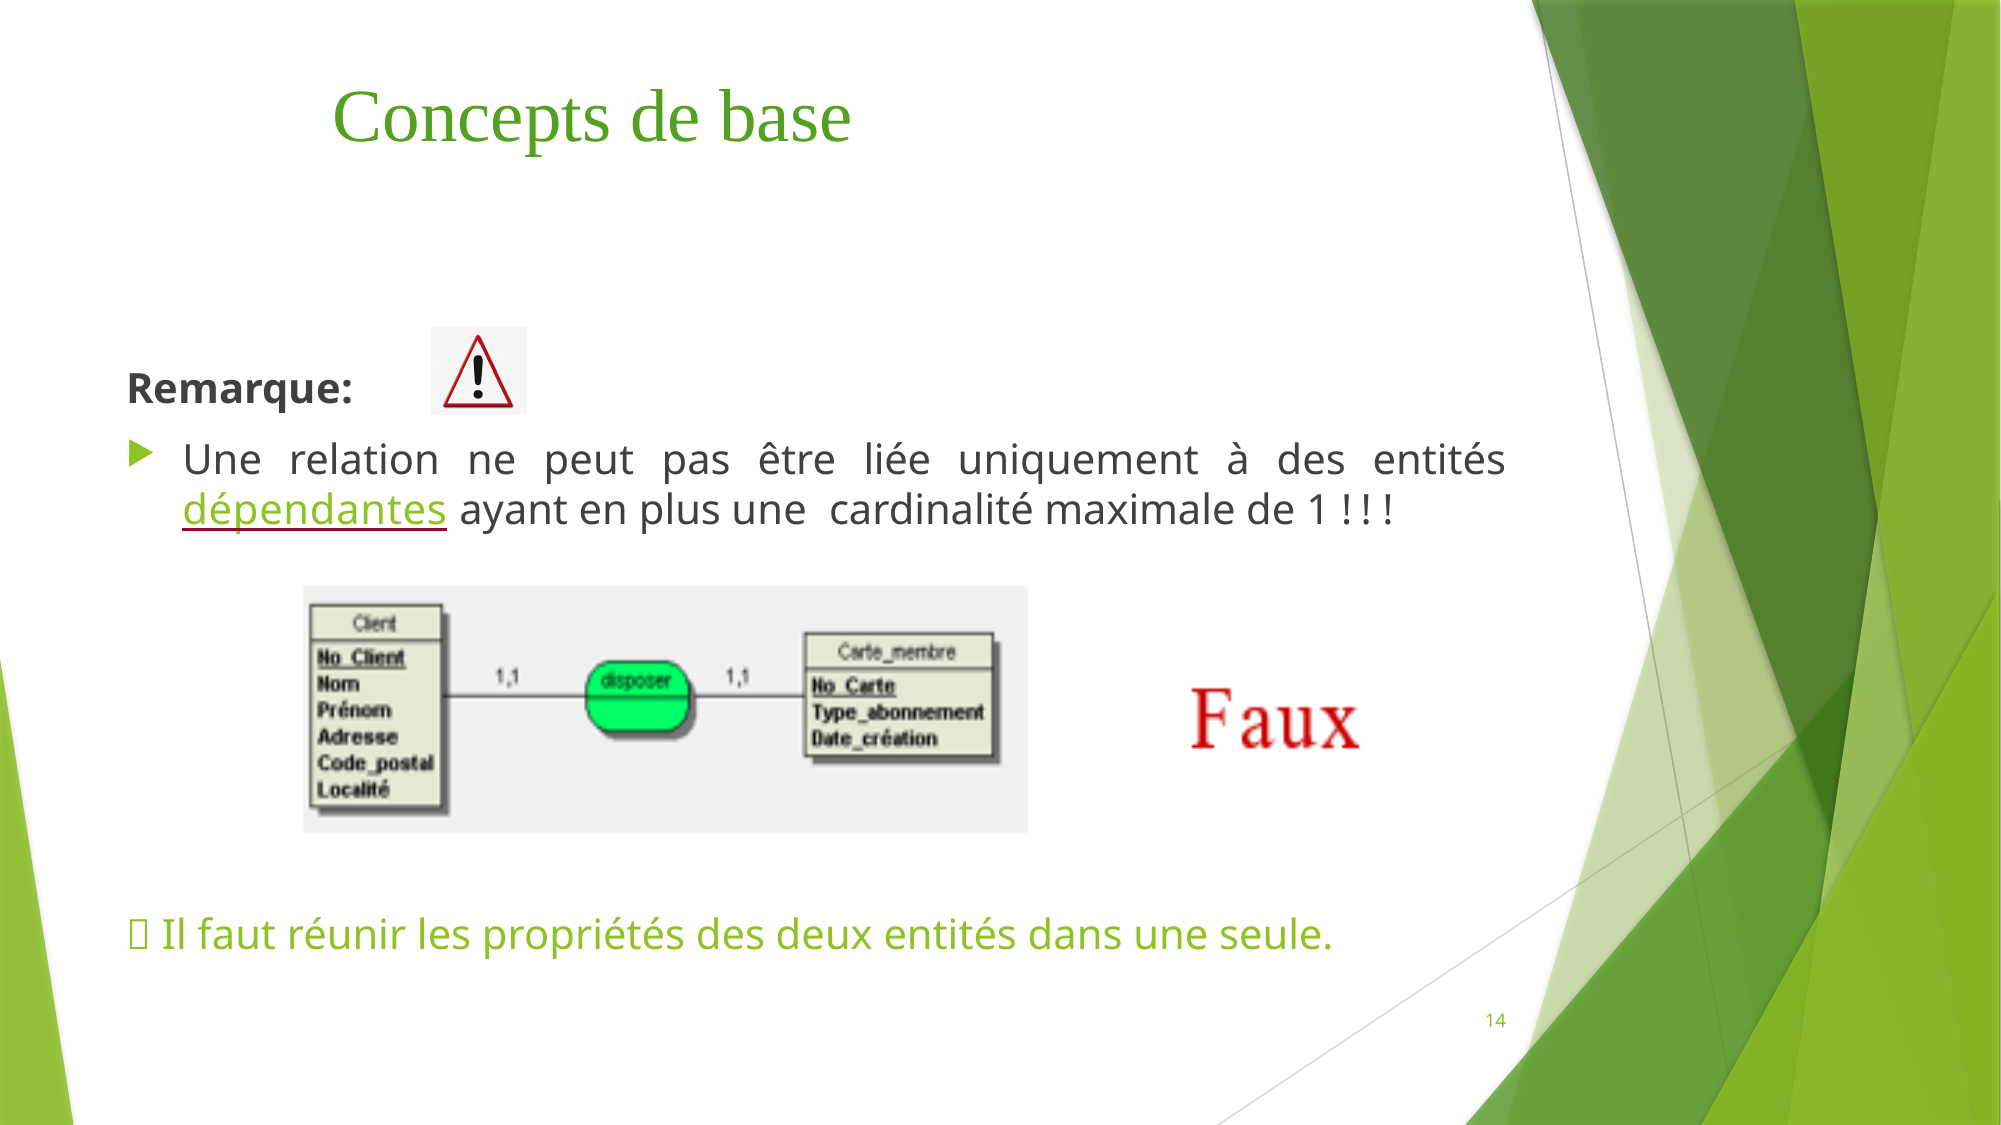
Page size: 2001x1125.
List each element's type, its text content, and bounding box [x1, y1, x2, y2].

picture [430, 327, 527, 416]
picture [242, 579, 1410, 841]
list Remarque: Une relation ne peut pas être liée uniquement à des entités dépendantes ayant en plus une cardinalité maximale de 1 ! ! !  Il faut réunir les propriétés des deux entités dans une seule. [111, 354, 1522, 992]
title Concepts de base [317, 58, 1593, 323]
slide_number 14 [1409, 991, 1522, 1051]
